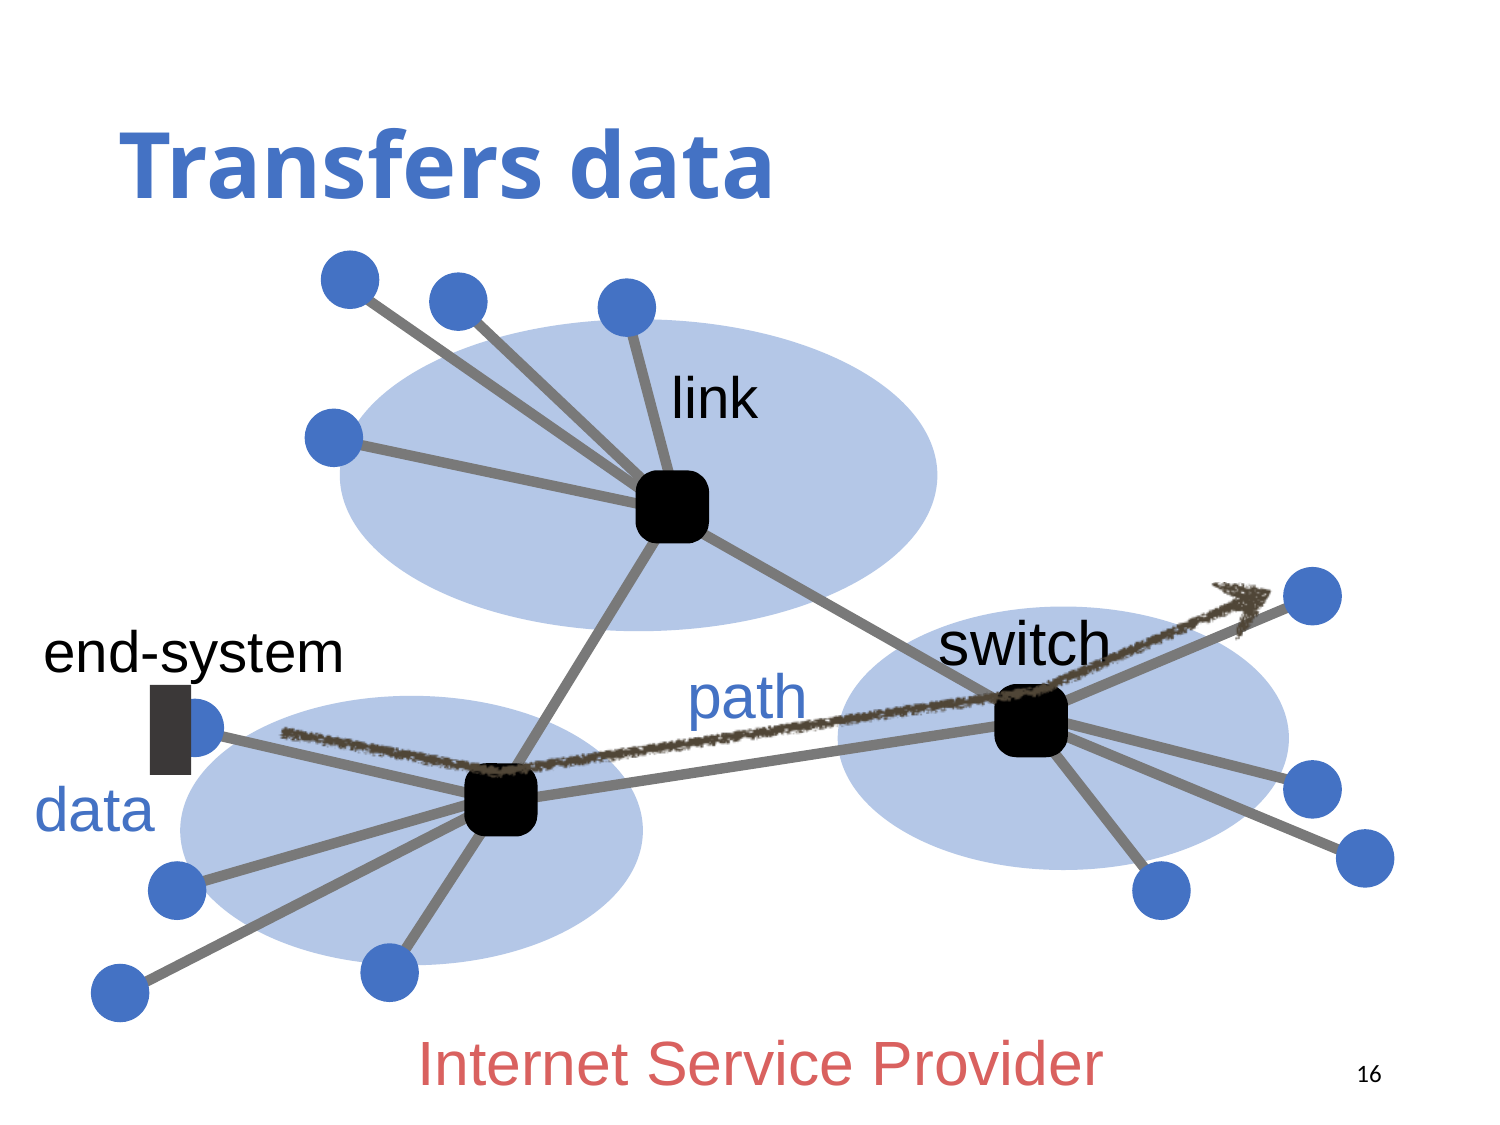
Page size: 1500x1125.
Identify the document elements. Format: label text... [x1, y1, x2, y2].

slide_number 16 [1134, 1042, 1397, 1103]
text_box [180, 722, 643, 966]
text_box [360, 943, 419, 1003]
text_box [339, 319, 938, 582]
text_box [320, 250, 380, 310]
text_box end-system [37, 608, 273, 691]
text_box [849, 780, 1278, 871]
text_box [635, 470, 710, 544]
text_box [597, 278, 657, 337]
text_box [304, 408, 364, 468]
text_box [1281, 703, 1289, 773]
text_box link [665, 353, 766, 436]
text_box [429, 272, 488, 331]
text_box [149, 691, 192, 775]
text_box [147, 861, 207, 921]
text_box [90, 963, 150, 1023]
text_box [1132, 861, 1191, 921]
text_box [1283, 566, 1342, 626]
text_box [464, 780, 538, 837]
text_box [1283, 760, 1342, 819]
text_box [192, 698, 225, 758]
text_box Internet Service Provider [411, 1016, 1134, 1104]
title Transfers data [103, 59, 1397, 278]
text_box [1335, 829, 1395, 888]
picture [273, 582, 1281, 780]
text_box data [28, 762, 162, 850]
